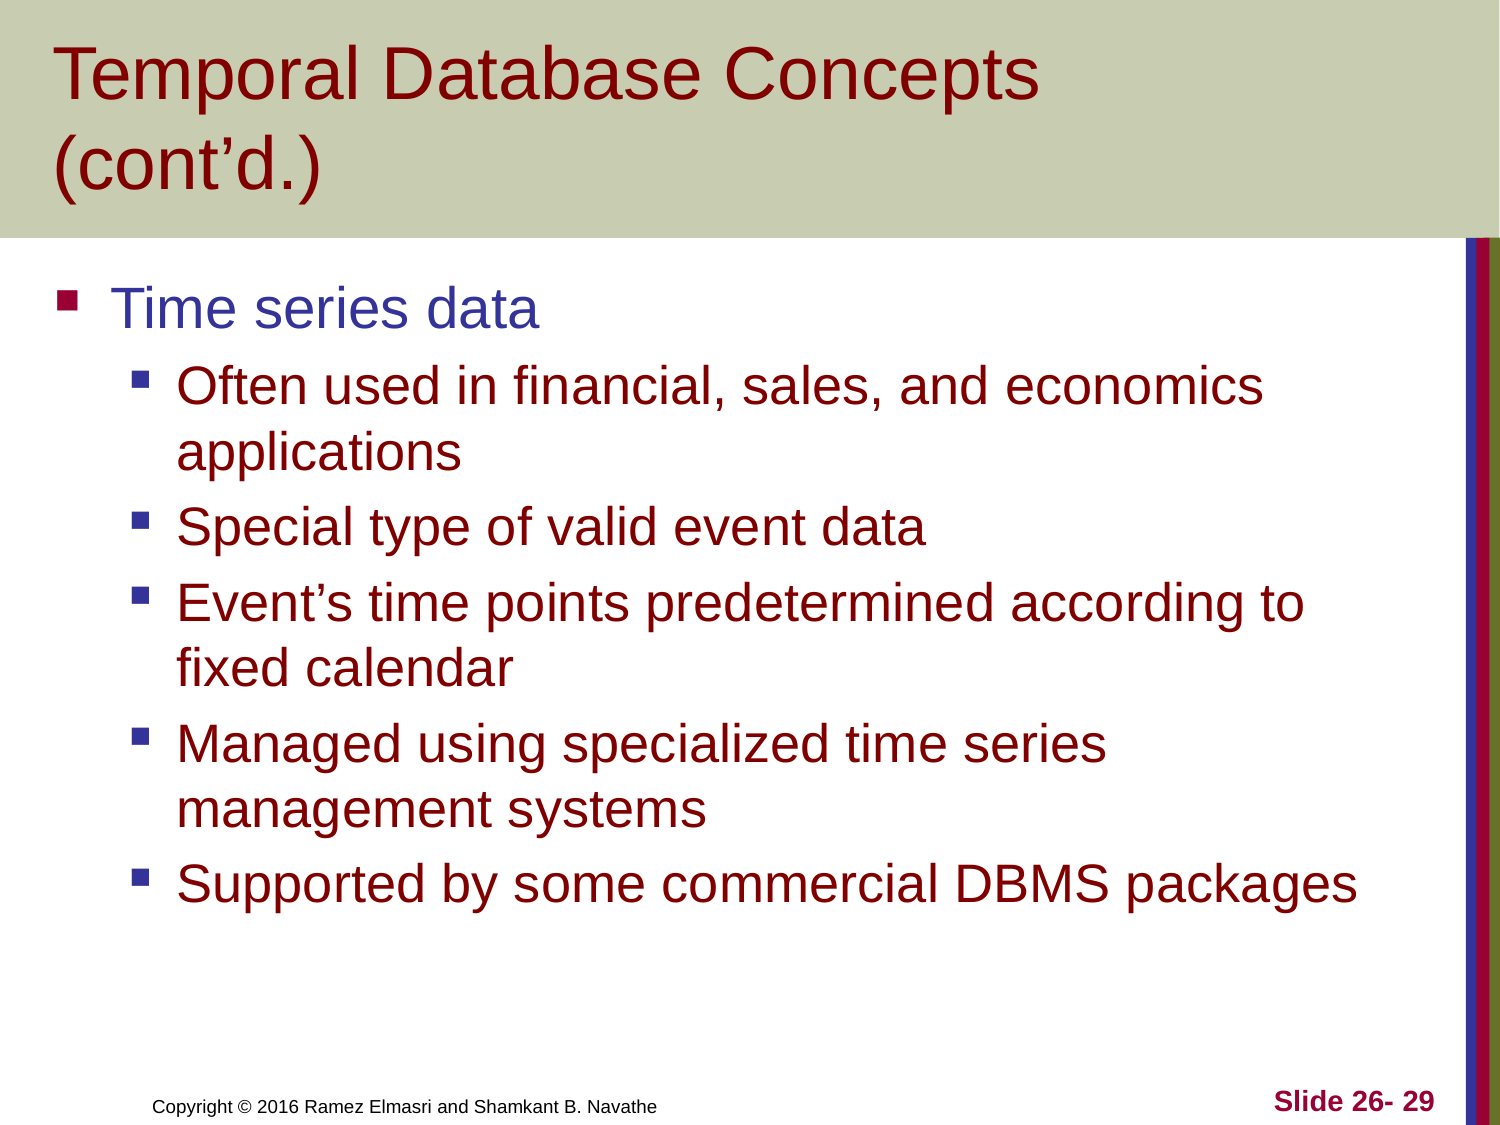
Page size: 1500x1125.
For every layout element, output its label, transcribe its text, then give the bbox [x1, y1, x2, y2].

title Temporal Database Concepts (cont’d.) [37, 49, 1317, 213]
list Time series data Often used in financial, sales, and economics applications Special type of valid event data Event’s time points predetermined according to fixed calendar Managed using specialized time series management systems Supported by some commercial DBMS packages [39, 262, 1400, 1013]
slide_number Slide 26- 29 [1137, 1049, 1451, 1125]
